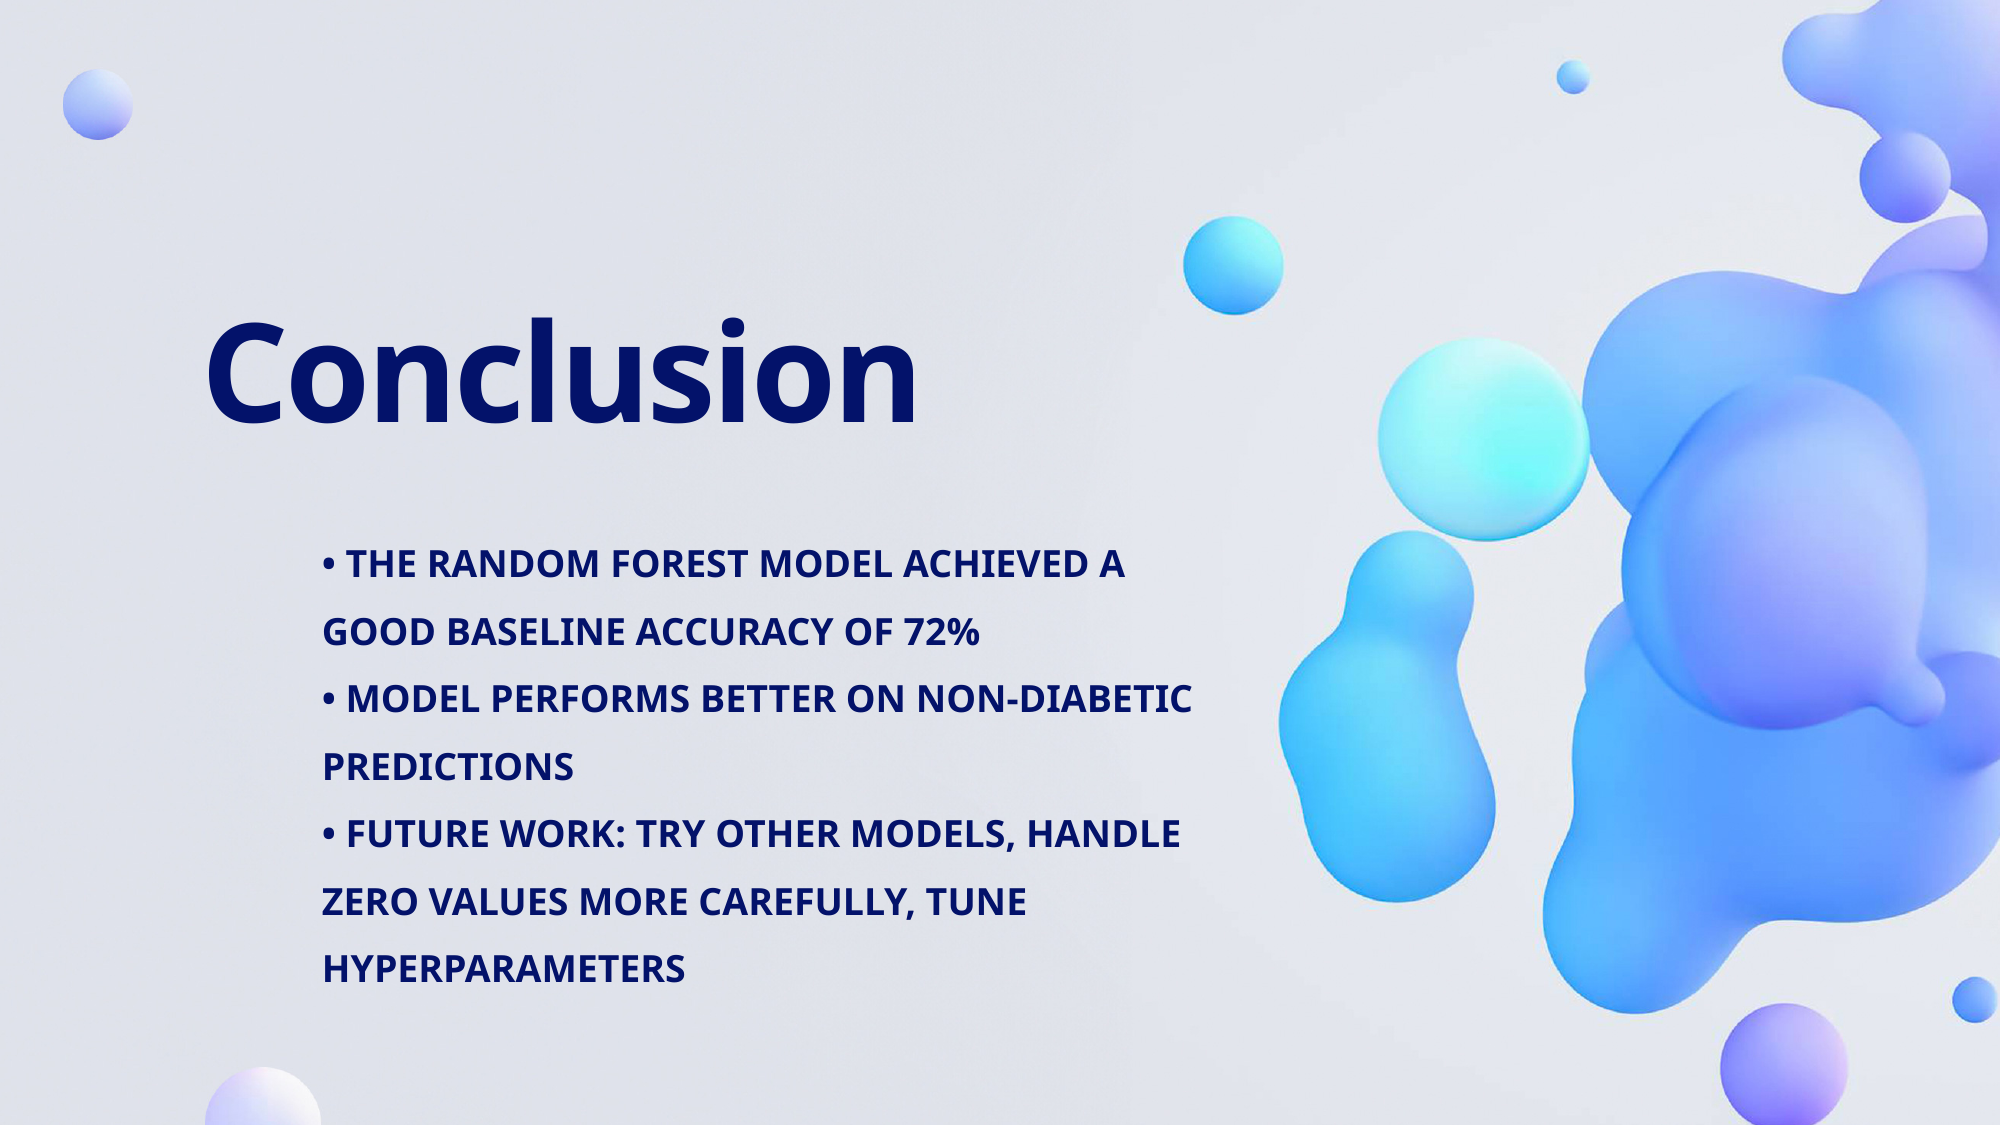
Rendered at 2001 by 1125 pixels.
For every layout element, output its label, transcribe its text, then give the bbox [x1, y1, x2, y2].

subtitle • The Random Forest model achieved a good baseline accuracy of 72% • Model performs better on non-diabetic predictions • Future work: try other models, handle zero values more carefully, tune hyperparameters [306, 510, 1262, 961]
picture [0, 0, 2000, 1125]
title Conclusion [186, 9, 1812, 460]
